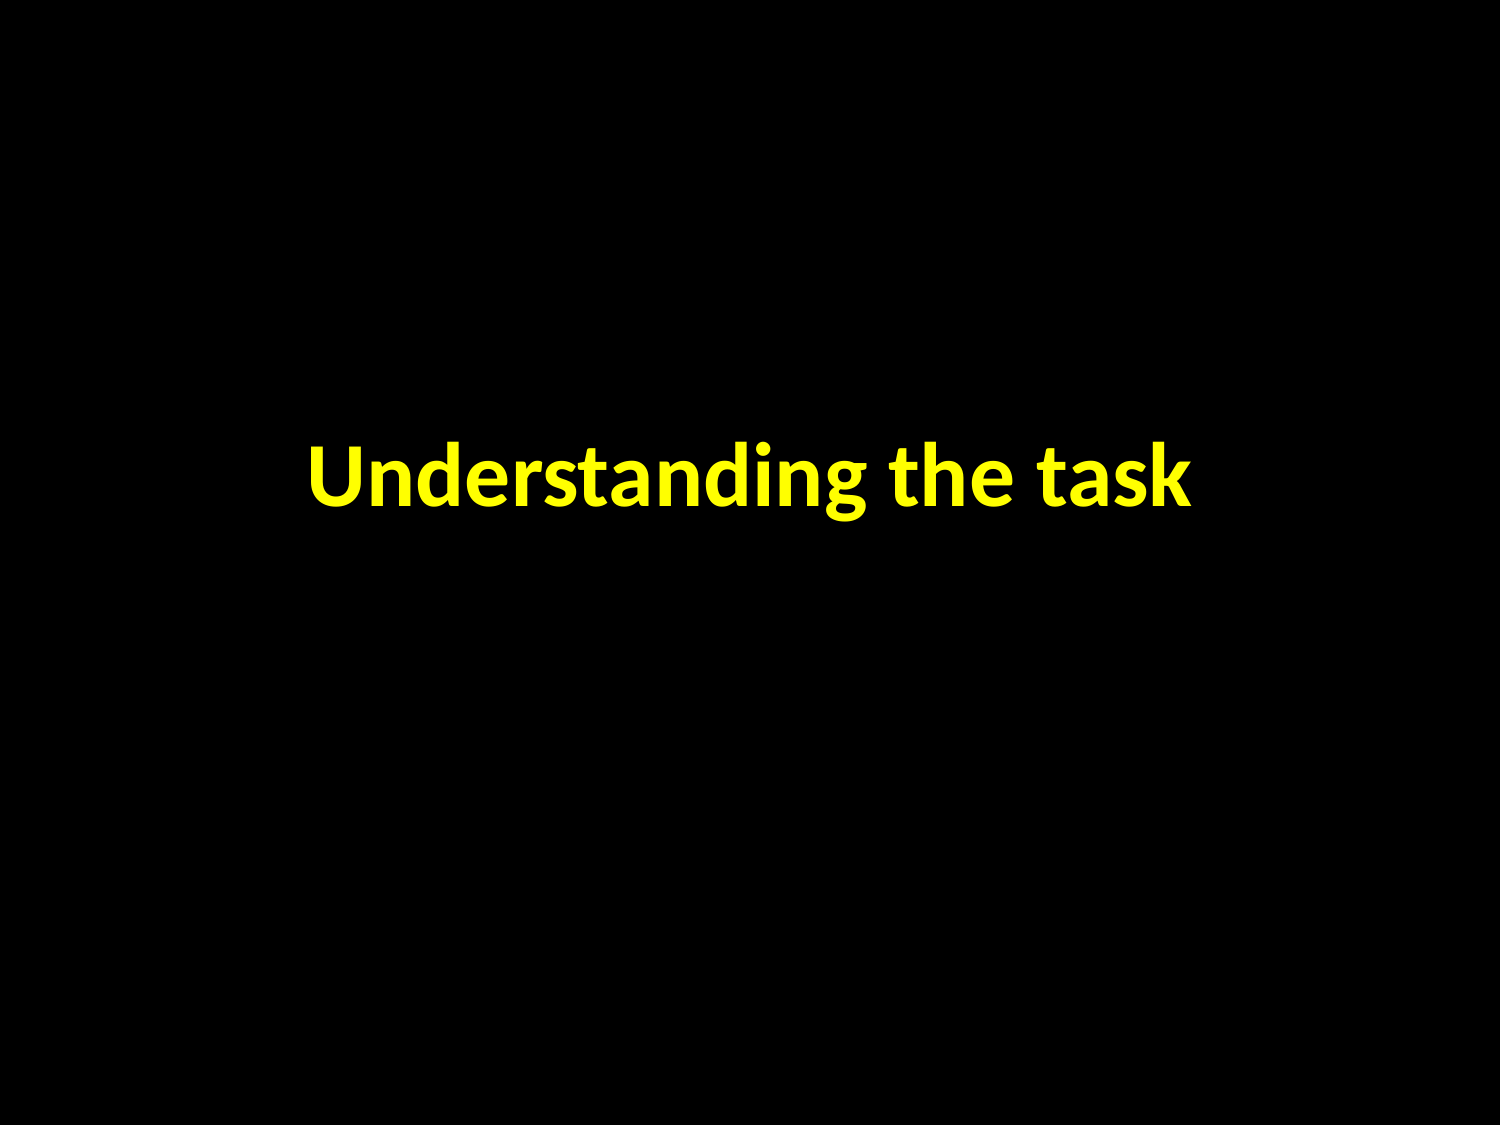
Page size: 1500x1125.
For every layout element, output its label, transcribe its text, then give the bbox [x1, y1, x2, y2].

title Understanding the task [112, 349, 1388, 591]
